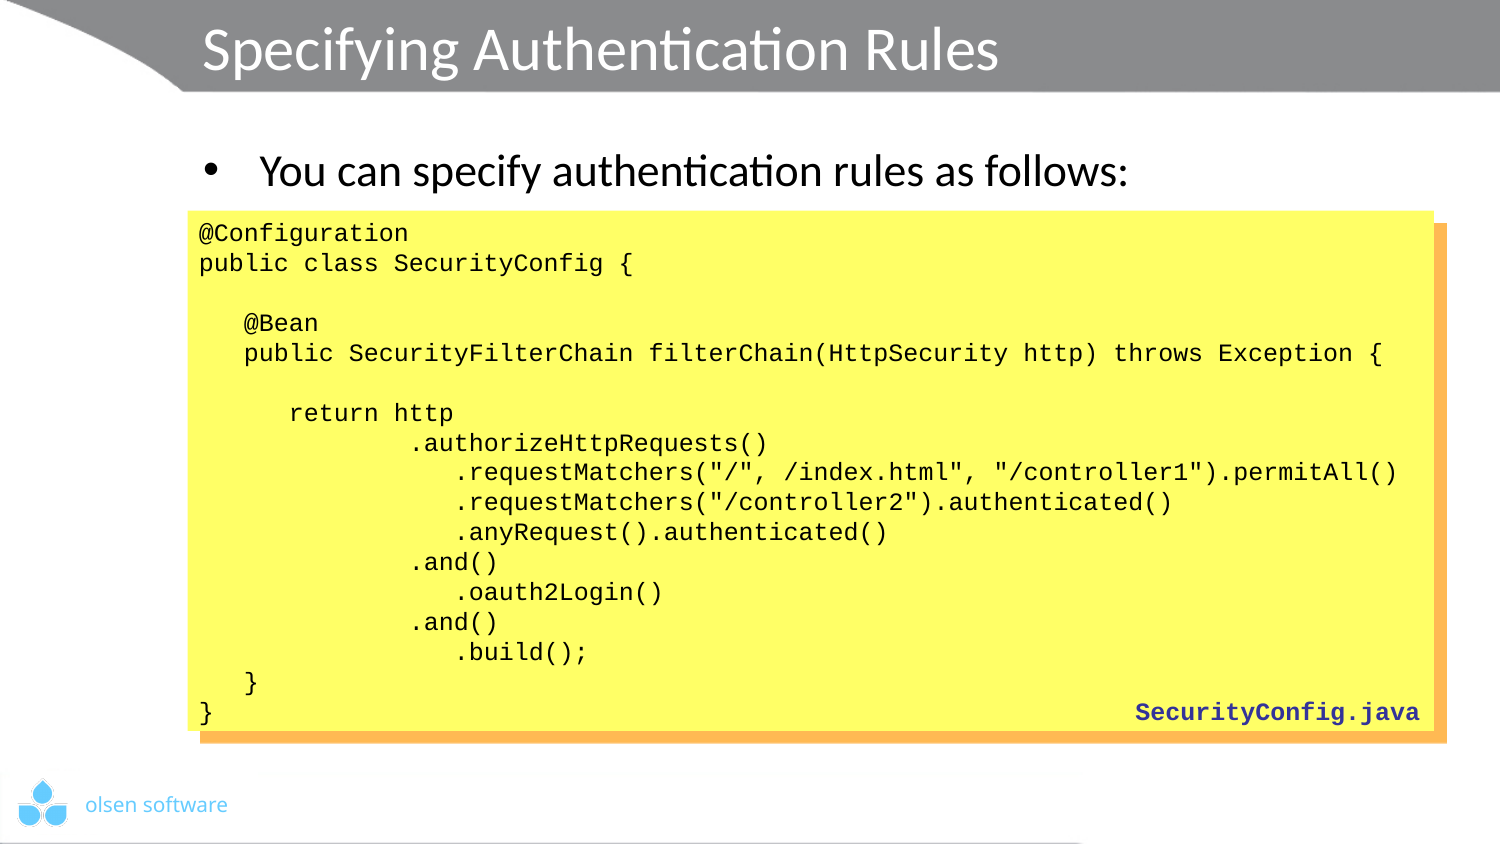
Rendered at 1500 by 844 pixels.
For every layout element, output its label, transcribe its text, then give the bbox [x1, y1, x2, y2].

text_box SecurityConfig.java [1120, 688, 1436, 733]
list You can specify authentication rules as follows: [188, 133, 1425, 210]
text_box @Configuration public class SecurityConfig { @Bean public SecurityFilterChain filterChain(HttpSecurity http) throws Exception { return http .authorizeHttpRequests() .requestMatchers("/", /index.html", "/controller1").permitAll() .requestMatchers("/controller2").authenticated() .anyRequest().authenticated() .and() .oauth2Login() .and() .build(); } } [187, 210, 1434, 731]
picture [0, 0, 1500, 844]
title Specifying Authentication Rules [187, 0, 1426, 93]
